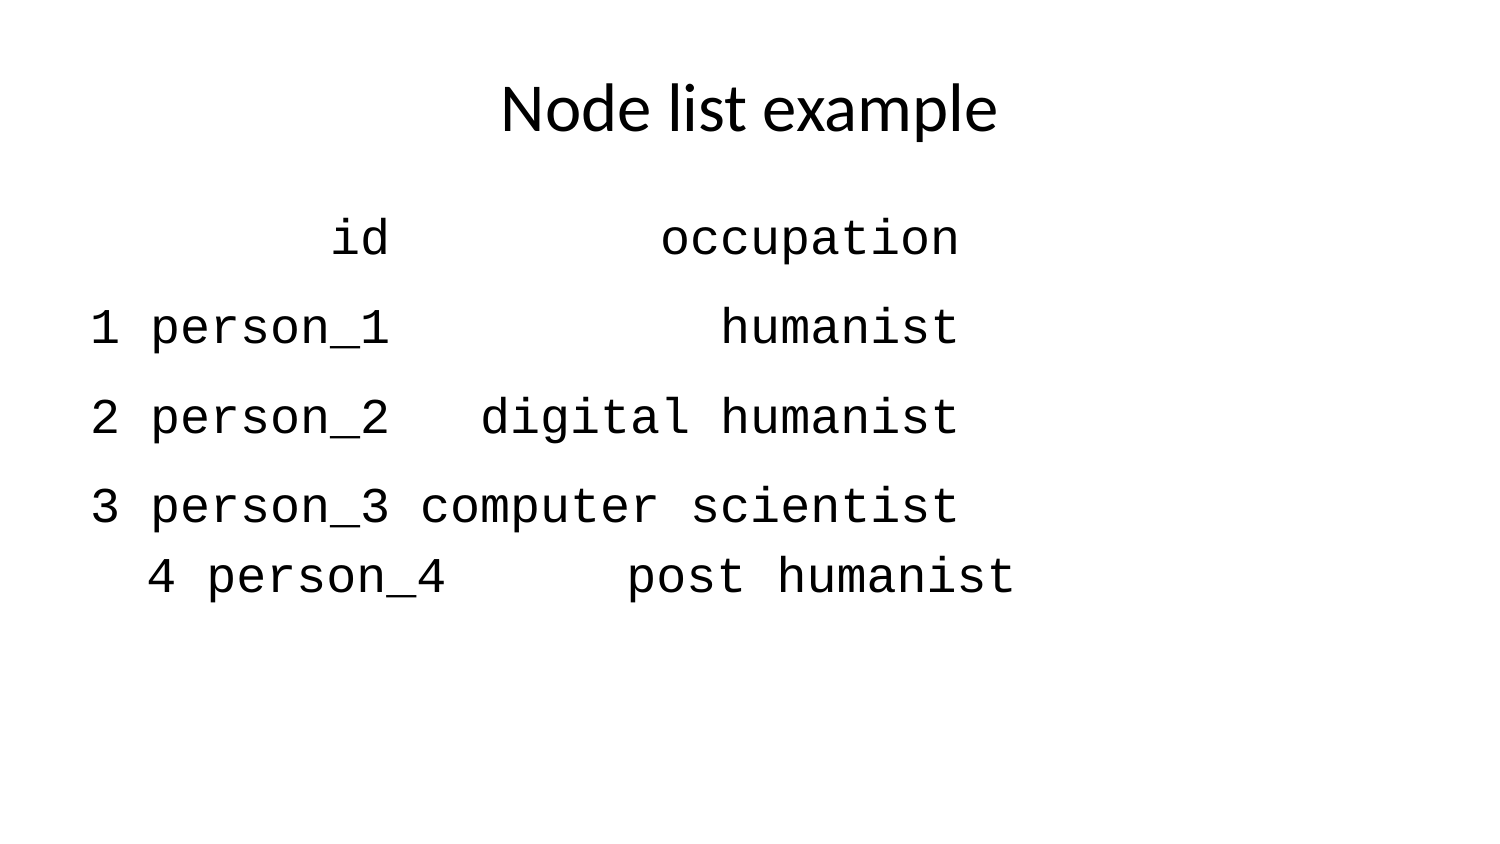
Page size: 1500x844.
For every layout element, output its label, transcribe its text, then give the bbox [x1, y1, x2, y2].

list id occupation 1 person_1 humanist 2 person_2 digital humanist 3 person_3 computer scientist 4 person_4 post humanist [75, 196, 1425, 754]
title Node list example [75, 33, 1425, 175]
